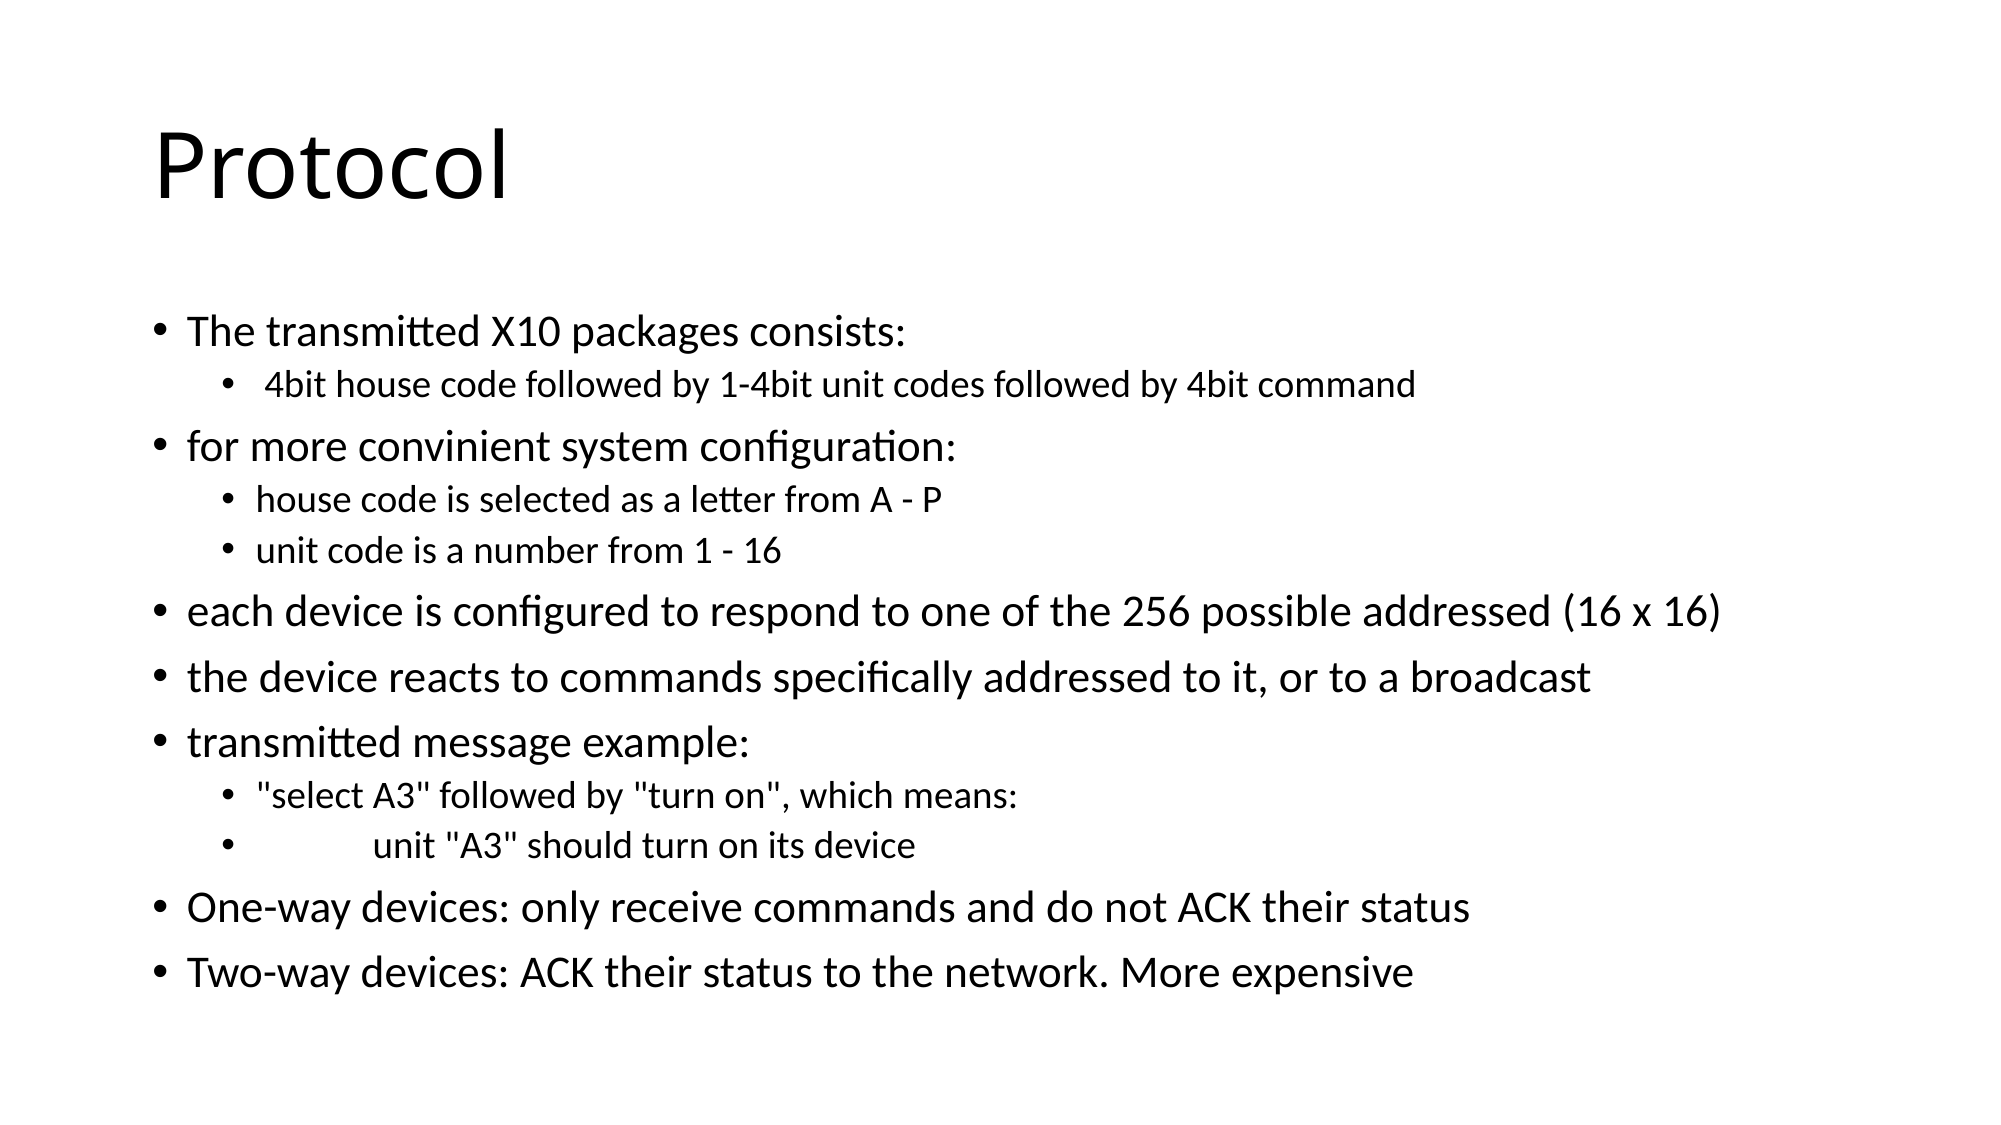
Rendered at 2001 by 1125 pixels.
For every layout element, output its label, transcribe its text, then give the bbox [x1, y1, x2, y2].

list The transmitted X10 packages consists: 4bit house code followed by 1-4bit unit codes followed by 4bit command for more convinient system configuration: house code is selected as a letter from A - P unit code is a number from 1 - 16 each device is configured to respond to one of the 256 possible addressed (16 x 16) the device reacts to commands specifically addressed to it, or to a broadcast transmitted message example: "select A3" followed by "turn on", which means: unit "A3" should turn on its device One-way devices: only receive commands and do not ACK their status Two-way devices: ACK their status to the network. More expensive [137, 299, 1863, 1014]
title Protocol [137, 59, 1863, 278]
